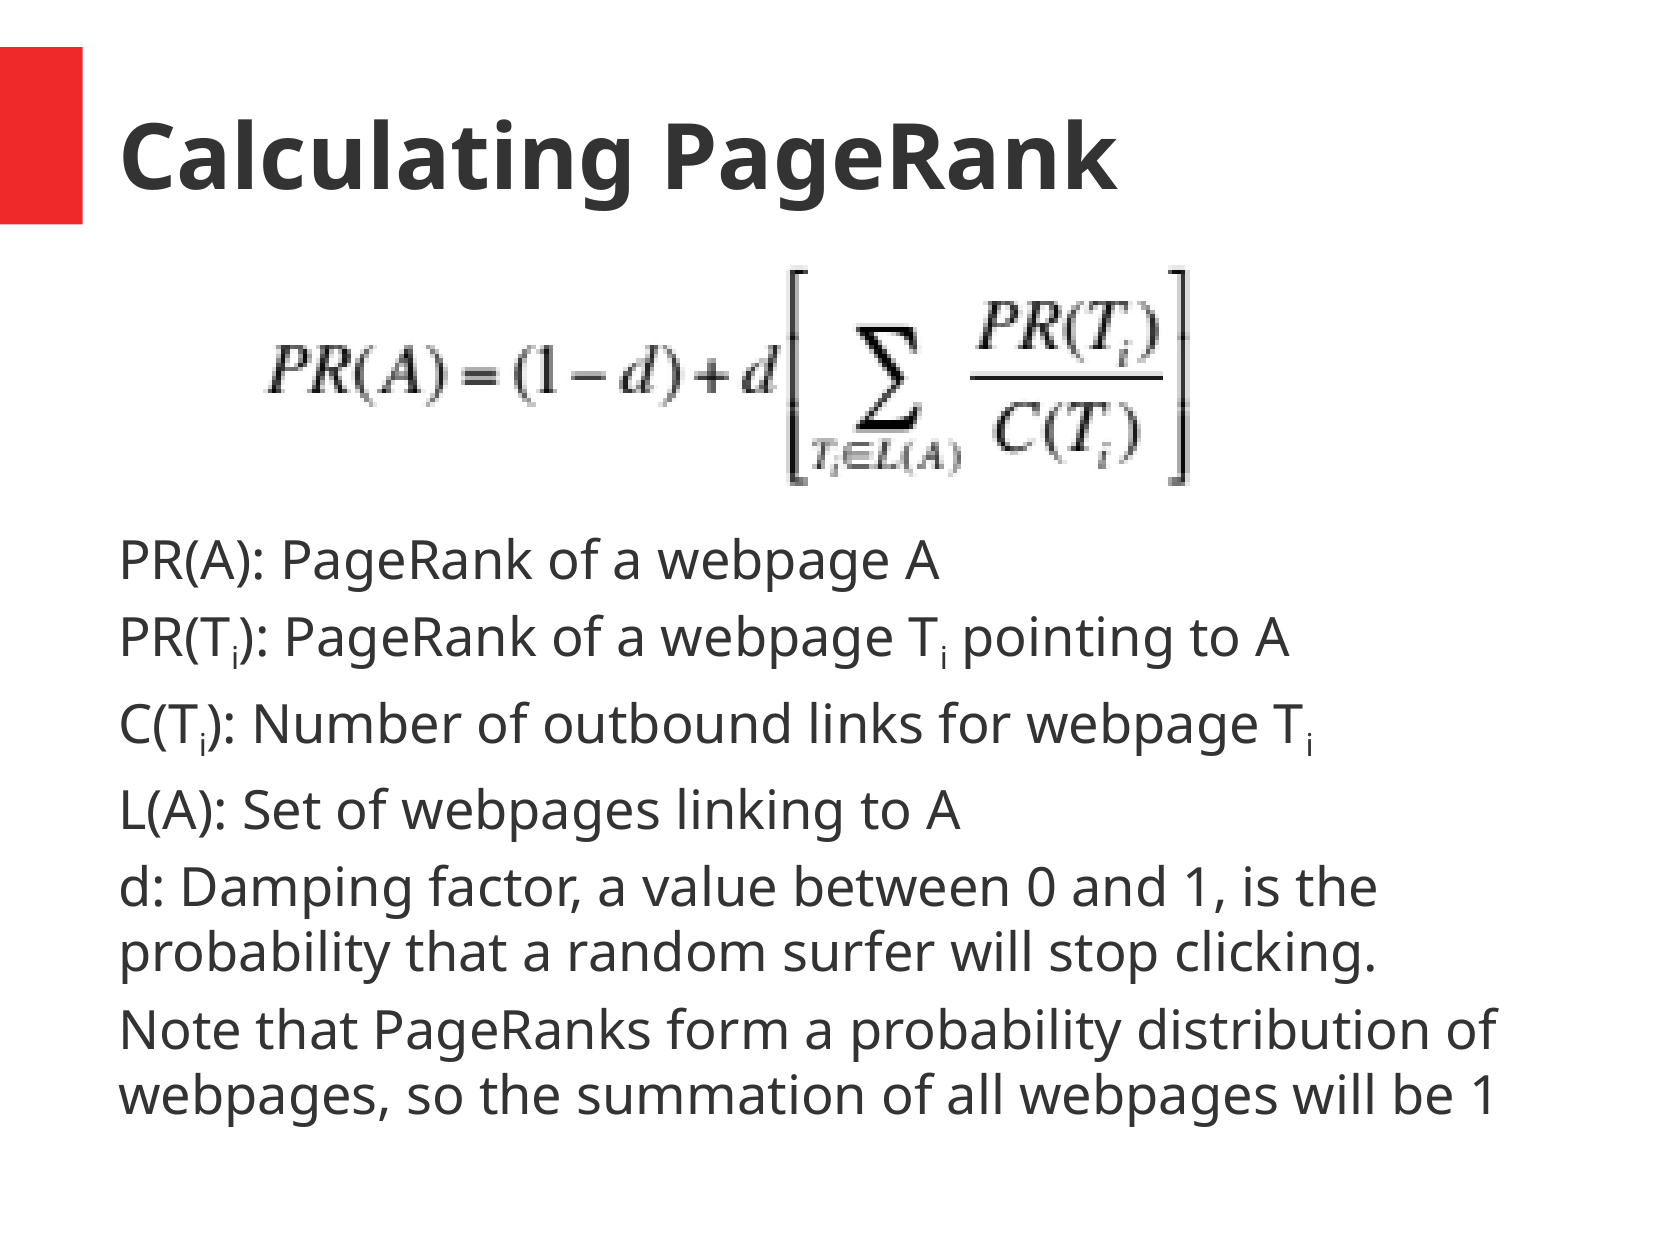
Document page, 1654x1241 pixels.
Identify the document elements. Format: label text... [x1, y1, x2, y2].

picture [254, 257, 1191, 496]
text_box PR(A): PageRank of a webpage A PR(Ti): PageRank of a webpage Ti pointing to A C(Ti): Number of outbound links for webpage Ti L(A): Set of webpages linking to A d: Damping factor, a value between 0 and 1, is the probability that a random surfer will stop clicking. Note that PageRanks form a probability distribution of webpages, so the summation of all webpages will be 1 [118, 524, 1536, 1170]
text_box Calculating PageRank [118, 49, 1571, 257]
